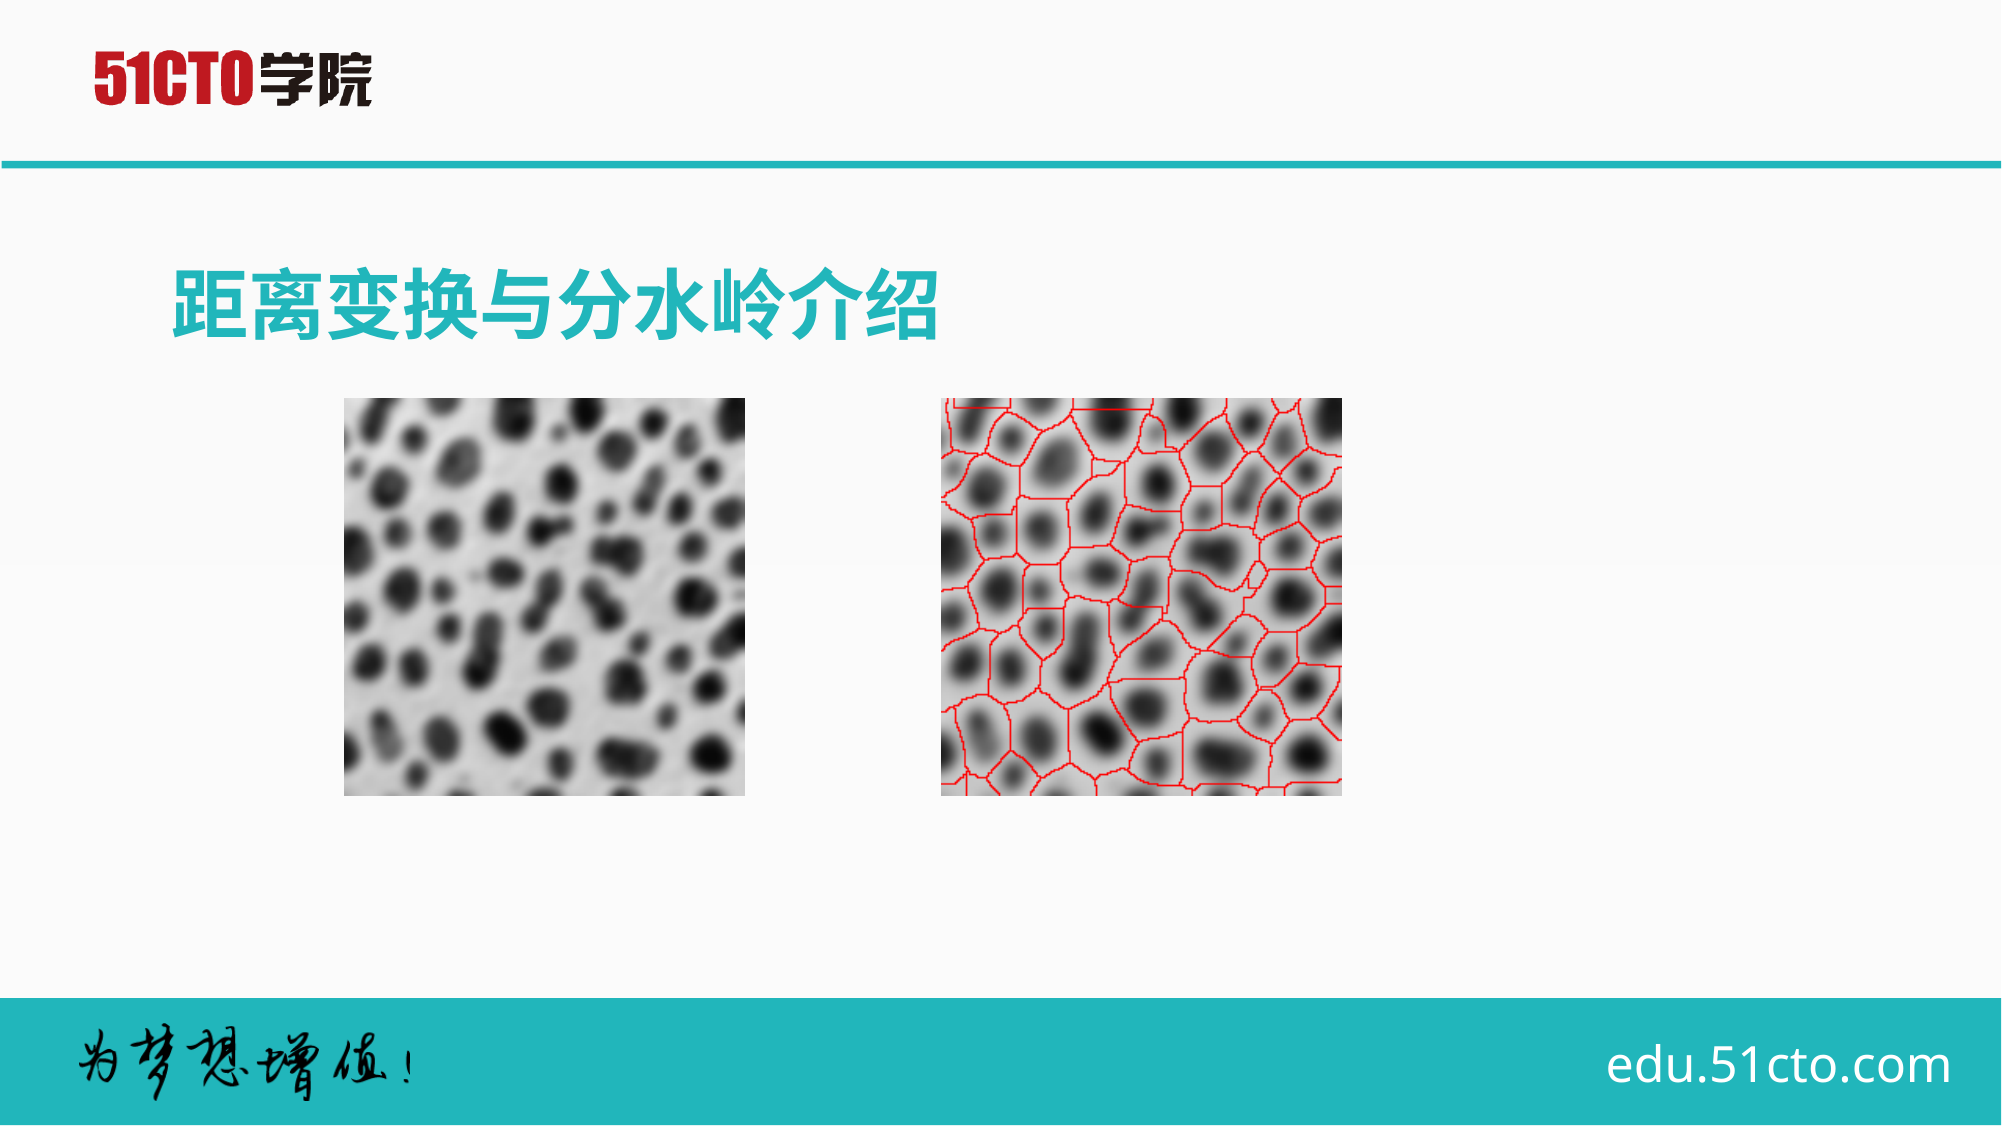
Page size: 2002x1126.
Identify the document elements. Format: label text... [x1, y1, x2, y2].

picture [90, 42, 375, 111]
title 距离变换与分水岭介绍 [156, 243, 1831, 362]
picture [79, 1023, 410, 1101]
picture [941, 398, 1343, 796]
picture [344, 398, 745, 796]
